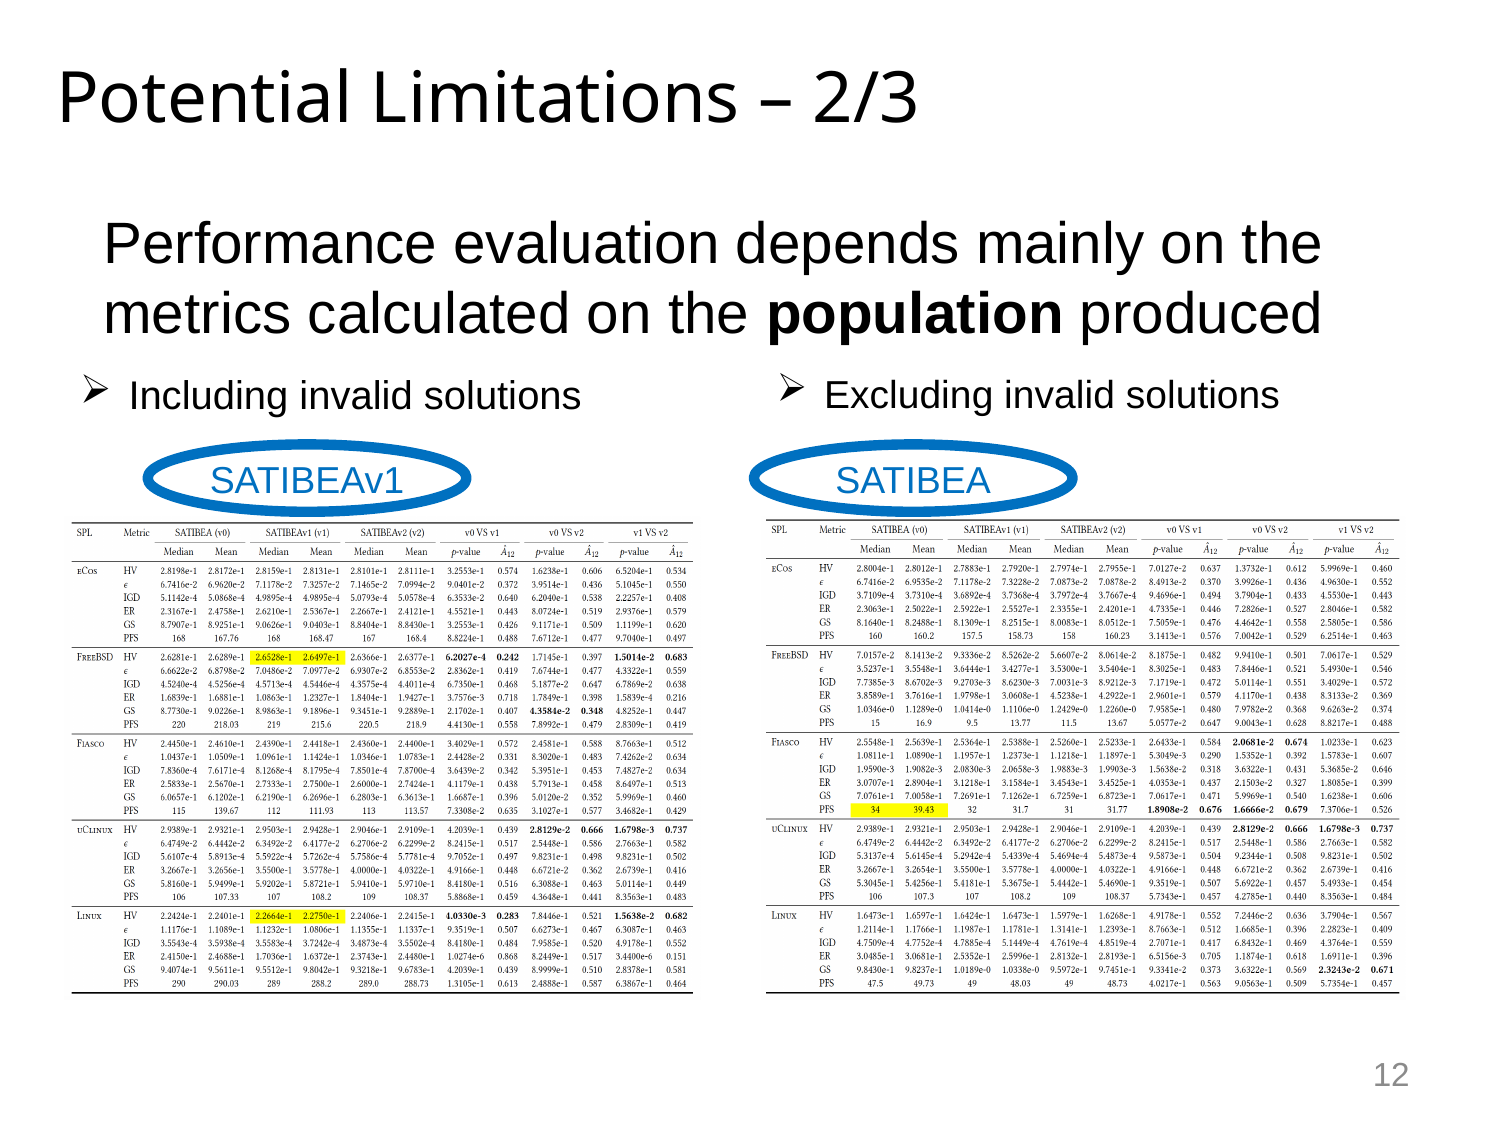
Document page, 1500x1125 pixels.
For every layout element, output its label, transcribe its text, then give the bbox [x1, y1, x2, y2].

list Performance evaluation depends mainly on the metrics calculated on the population produced [88, 197, 1479, 375]
slide_number 12 [1074, 1042, 1425, 1103]
picture [64, 516, 701, 1000]
text_box Including invalid solutions [64, 362, 703, 455]
title Potential Limitations – 2/3 [41, 0, 1467, 188]
text_box Excluding invalid solutions [761, 361, 1400, 451]
picture [761, 516, 1406, 1000]
text_box SATIBEA [751, 442, 1075, 514]
text_box SATIBEAv1 [145, 442, 469, 514]
